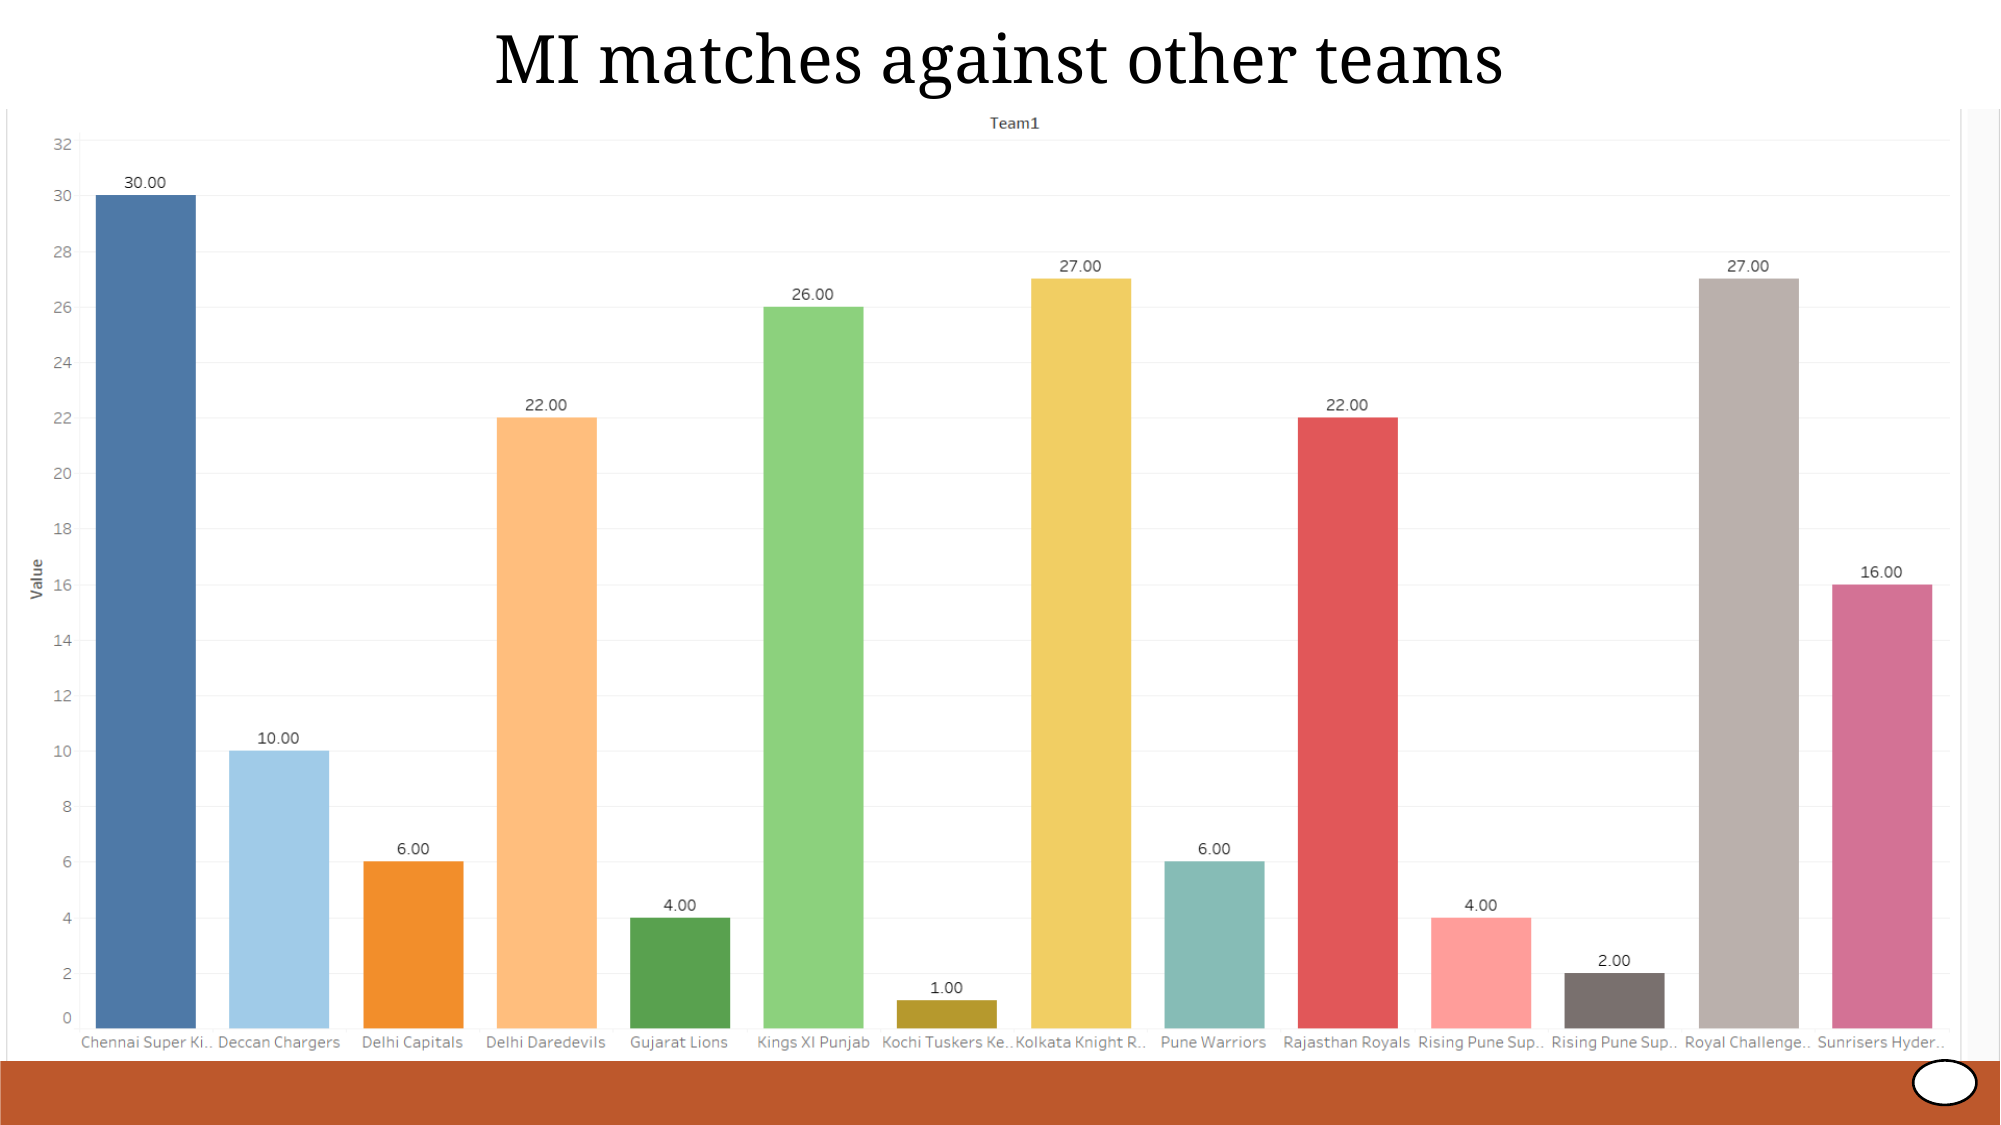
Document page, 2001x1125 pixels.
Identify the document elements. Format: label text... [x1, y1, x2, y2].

text_box [1911, 1071, 1978, 1107]
picture [0, 109, 2000, 1061]
text_box MI matches against other teams [268, 9, 1732, 105]
